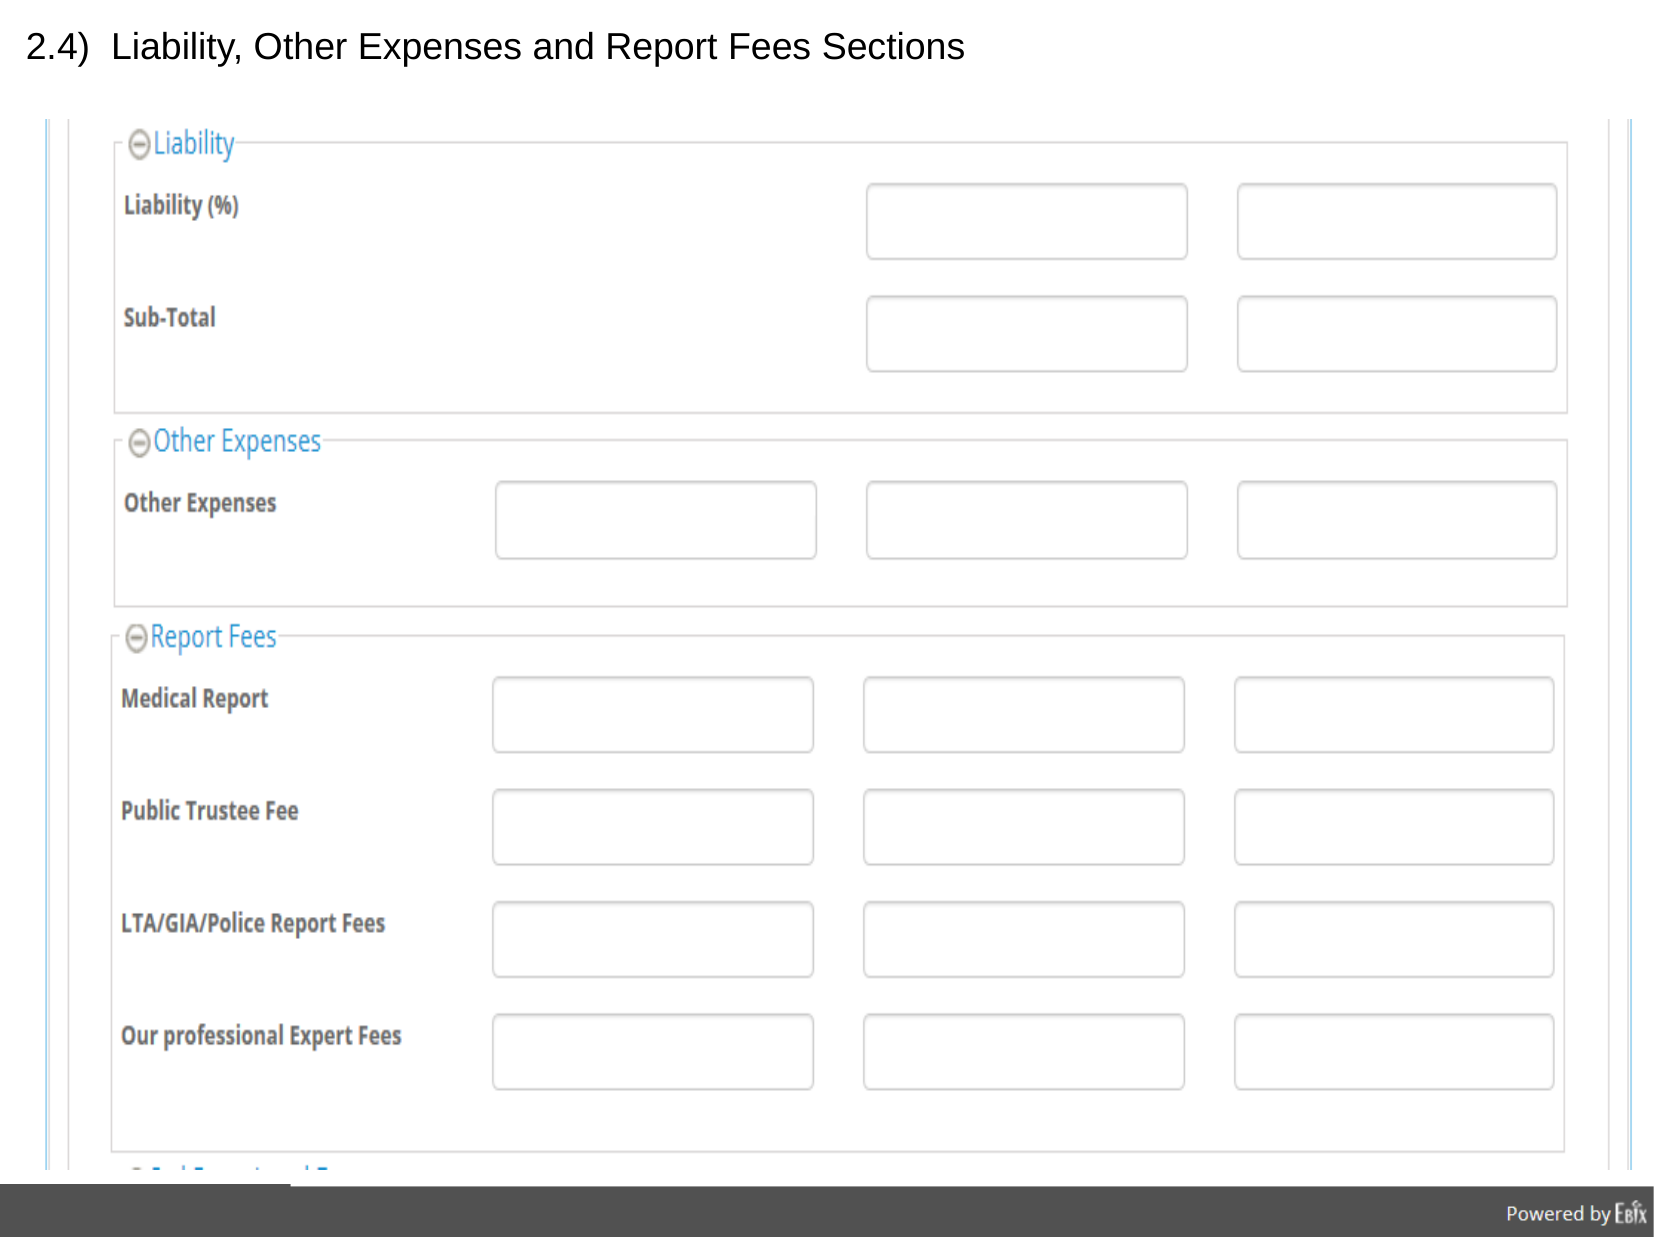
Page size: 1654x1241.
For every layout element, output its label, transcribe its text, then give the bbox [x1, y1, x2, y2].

picture [0, 1184, 1654, 1237]
text_box 2.4) Liability, Other Expenses and Report Fees Sections [11, 14, 1605, 114]
picture [13, 119, 1636, 1171]
